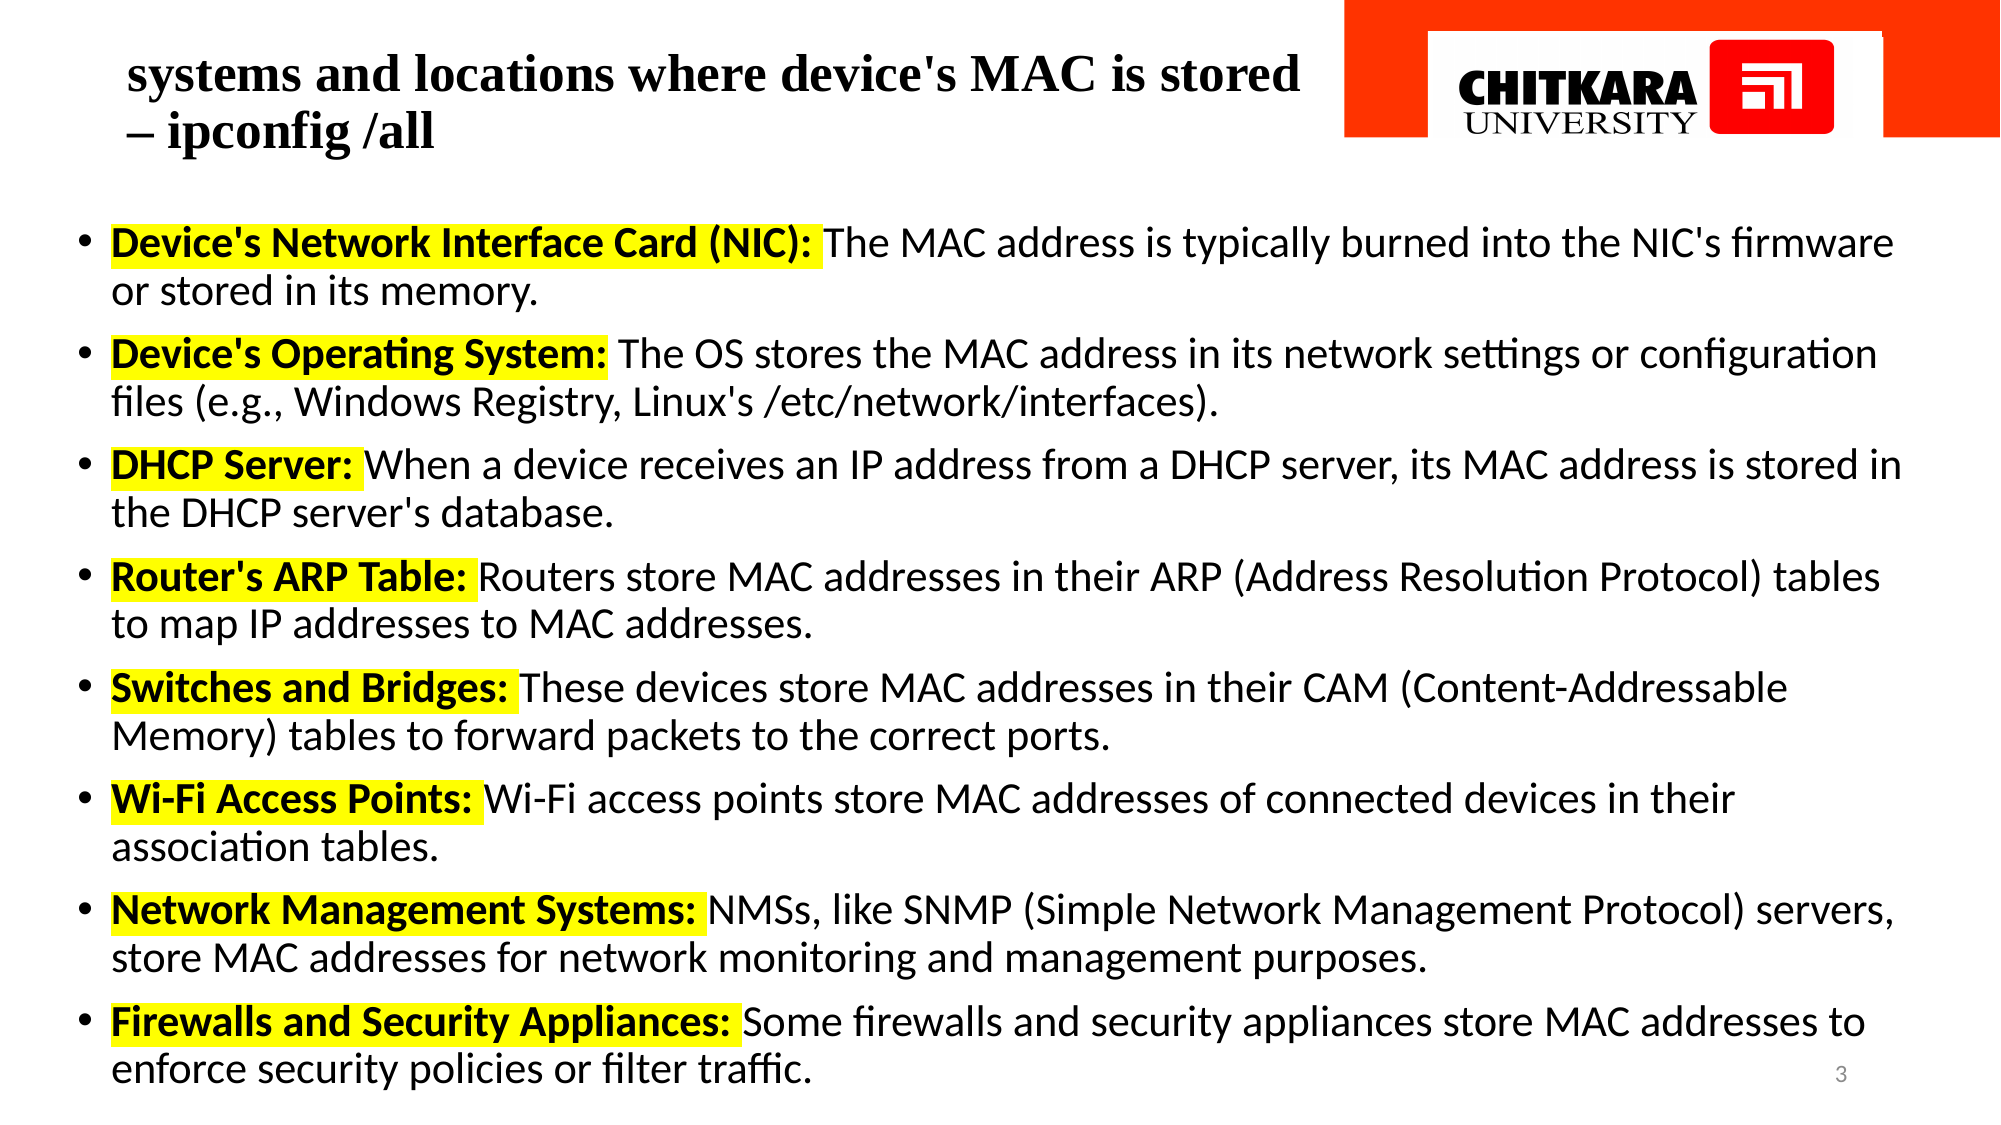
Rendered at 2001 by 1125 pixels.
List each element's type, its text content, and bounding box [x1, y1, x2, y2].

slide_number 3 [1412, 1042, 1863, 1103]
list Device's Network Interface Card (NIC): The MAC address is typically burned into the NIC's firmware or stored in its memory. Device's Operating System: The OS stores the MAC address in its network settings or configuration files (e.g., Windows Registry, Linux's /etc/network/interfaces). DHCP Server: When a device receives an IP address from a DHCP server, its MAC address is stored in the DHCP server's database. Router's ARP Table: Routers store MAC addresses in their ARP (Address Resolution Protocol) tables to map IP addresses to MAC addresses. Switches and Bridges: These devices store MAC addresses in their CAM (Content-Addressable Memory) tables to forward packets to the correct ports. Wi-Fi Access Points: Wi-Fi access points store MAC addresses of connected devices in their association tables. Network Management Systems: NMSs, like SNMP (Simple Network Management Protocol) servers, store MAC addresses for network monitoring and management purposes. Firewalls and Security Appliances: Some firewalls and security appliances store MAC addresses to enforce security policies or filter traffic. [62, 211, 1941, 1103]
title systems and locations where device's MAC is stored – ipconfig /all [112, 37, 1338, 168]
picture [1433, 37, 1854, 138]
